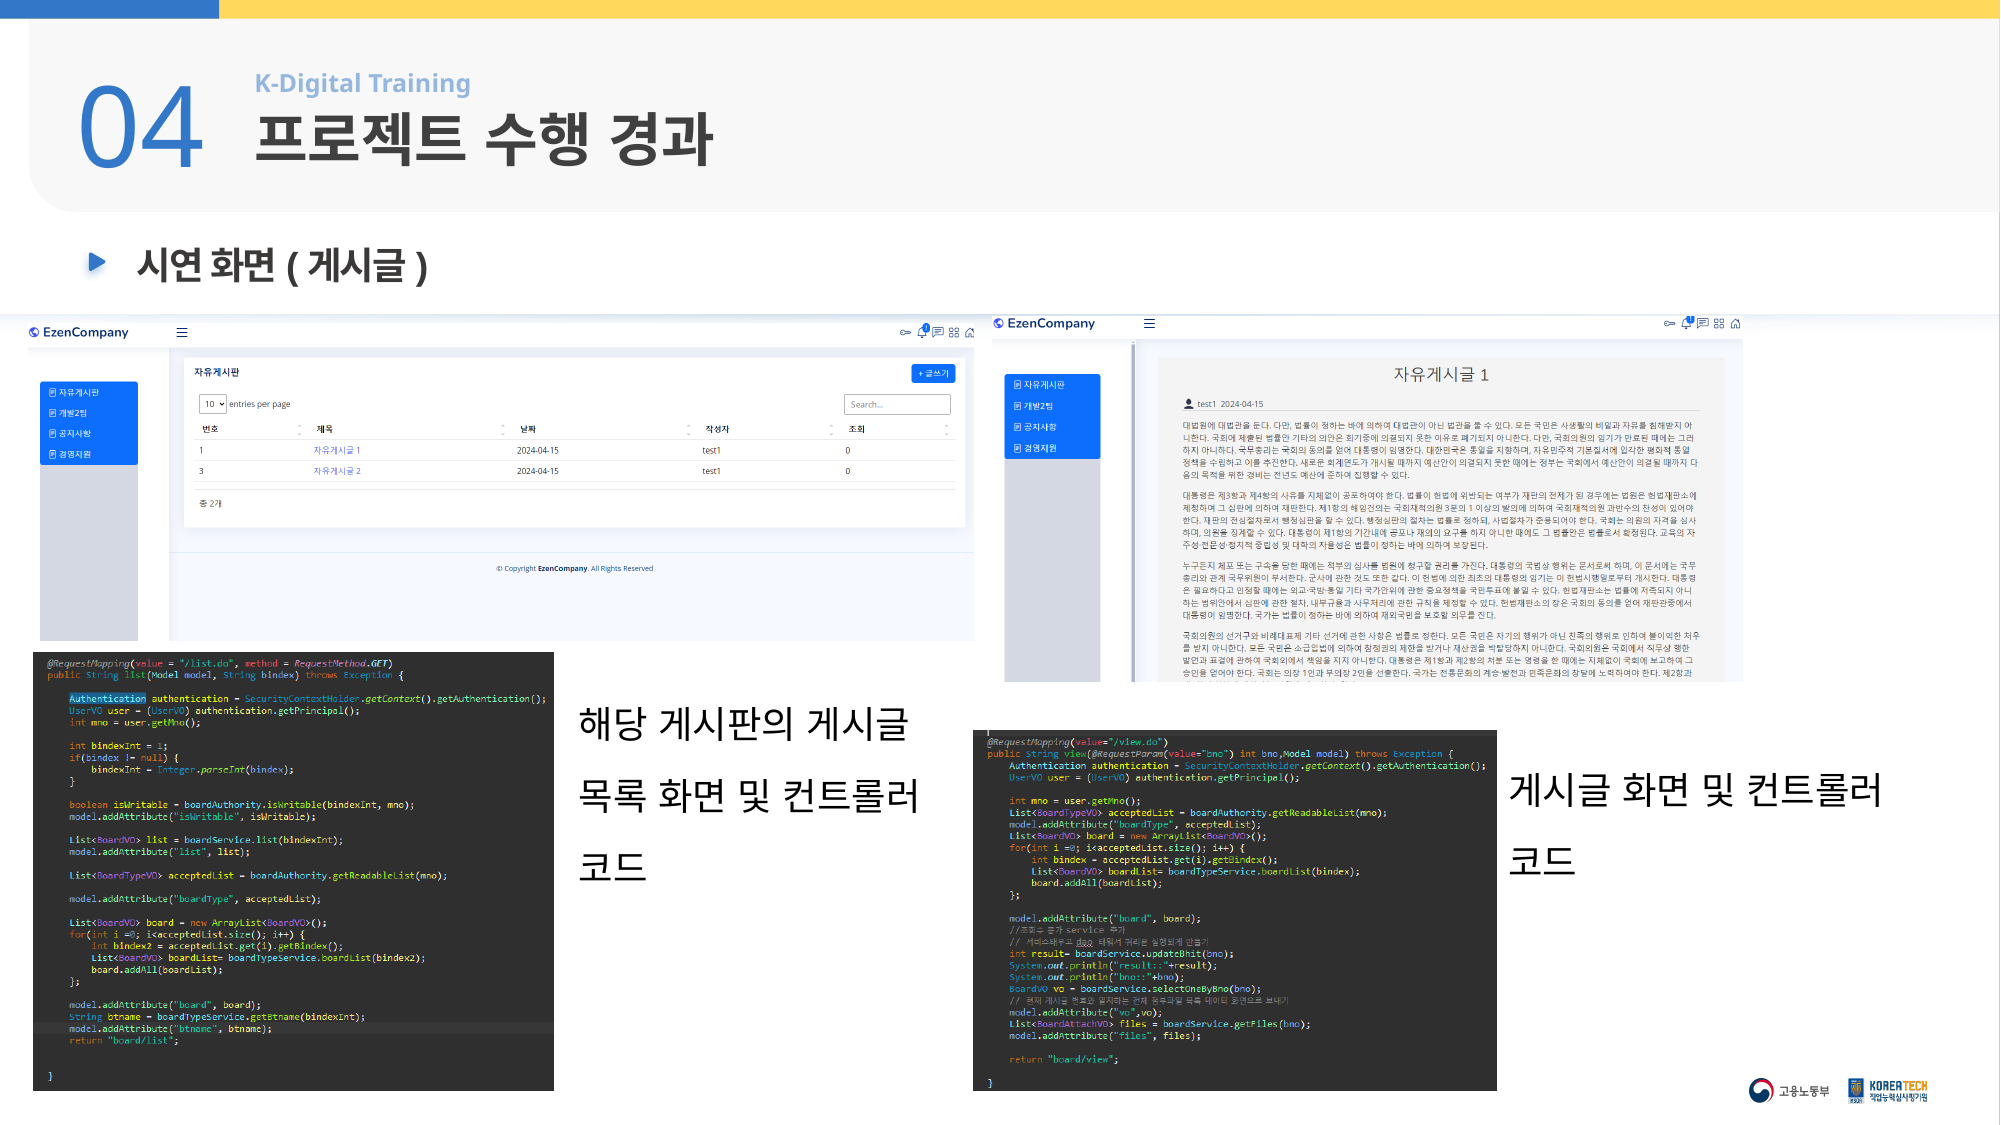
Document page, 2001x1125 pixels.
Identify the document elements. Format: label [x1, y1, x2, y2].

text_box [1749, 1078, 1927, 1104]
picture [0, 0, 2000, 1125]
text_box [88, 234, 1816, 296]
text_box [61, 54, 1038, 191]
